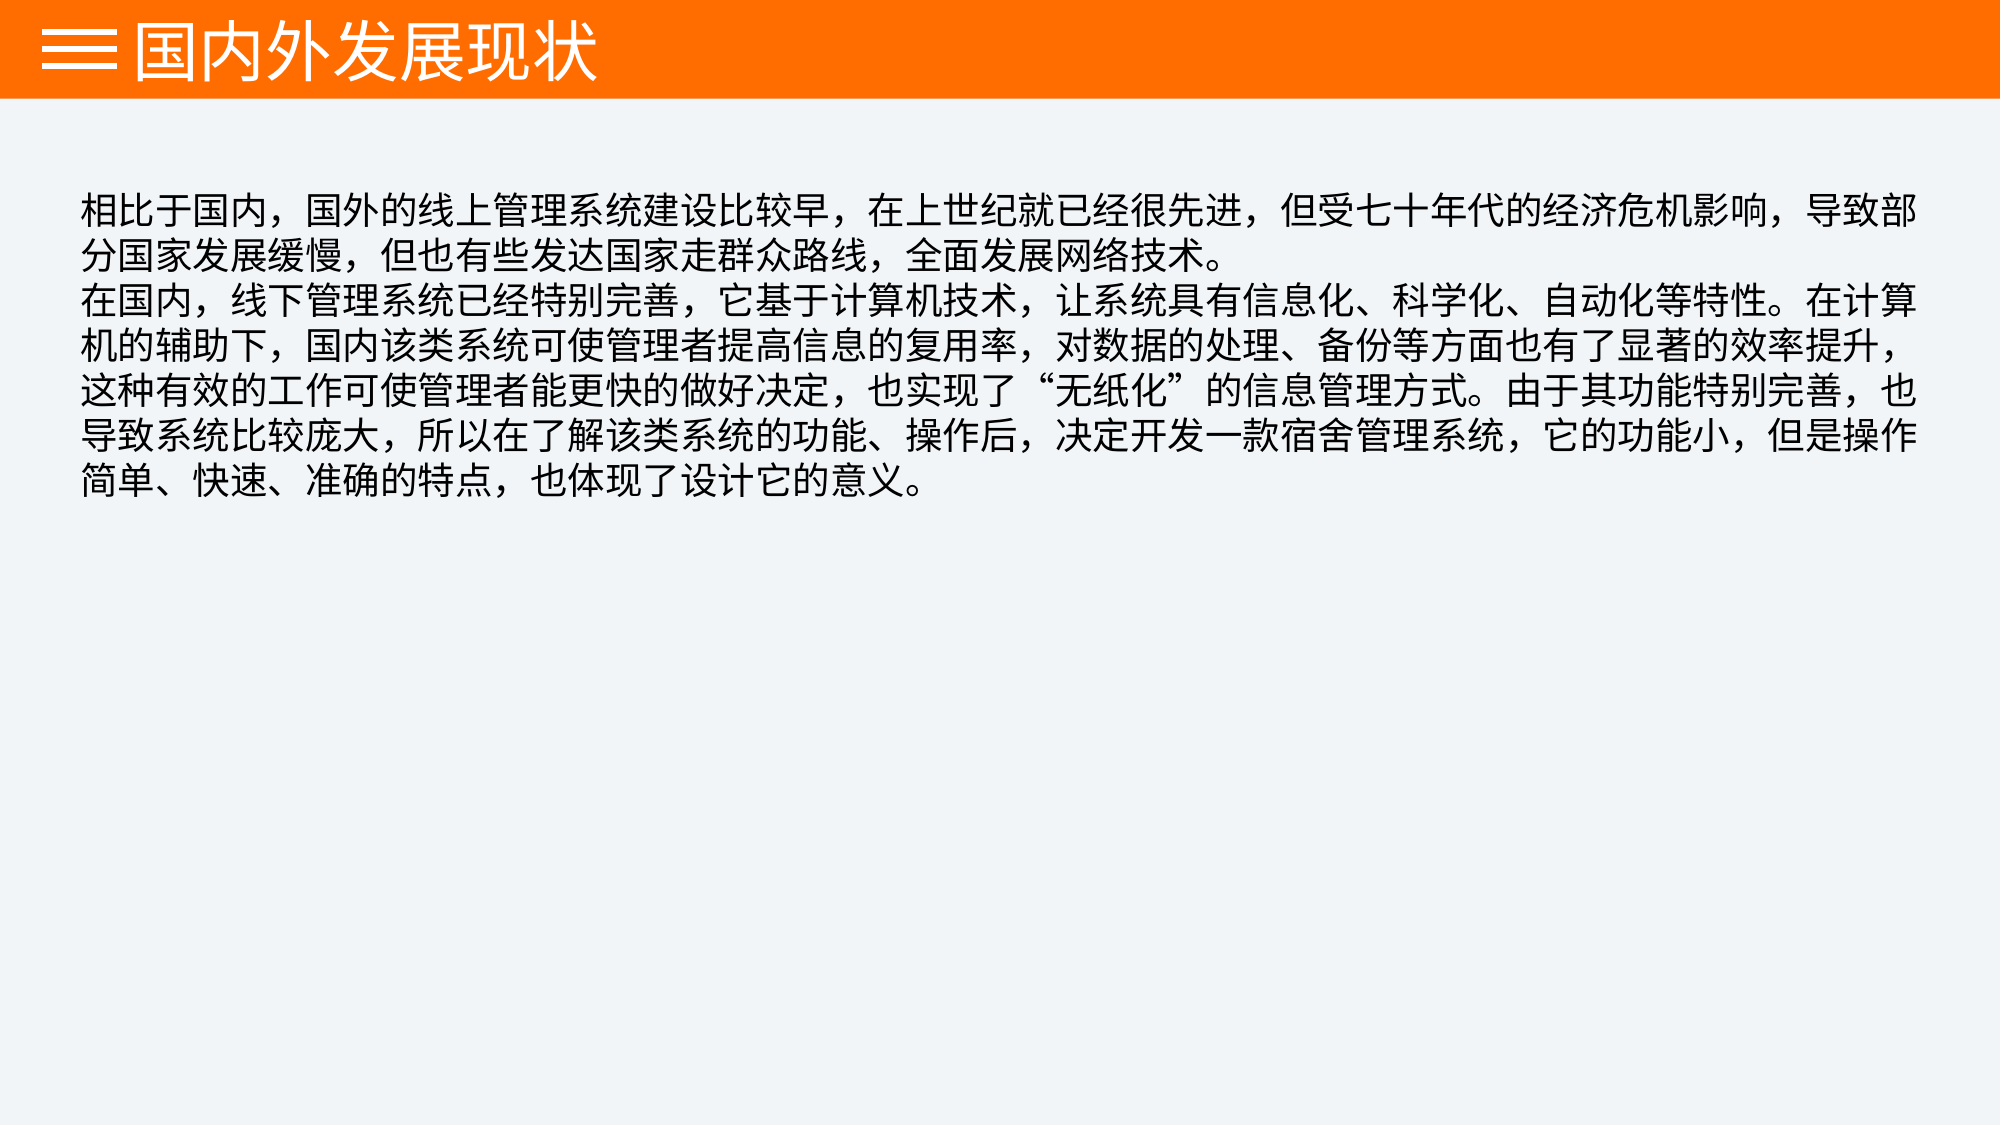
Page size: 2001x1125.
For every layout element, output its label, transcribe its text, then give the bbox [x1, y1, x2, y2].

text_box 相比于国内，国外的线上管理系统建设比较早，在上世纪就已经很先进，但受七十年代的经济危机影响，导致部分国家发展缓慢，但也有些发达国家走群众路线，全面发展网络技术。 在国内，线下管理系统已经特别完善，它基于计算机技术，让系统具有信息化、科学化、自动化等特性。在计算机的辅助下，国内该类系统可使管理者提高信息的复用率，对数据的处理、备份等方面也有了显著的效率提升，这种有效的工作可使管理者能更快的做好决定，也实现了“无纸化”的信息管理方式。由于其功能特别完善，也导致系统比较庞大，所以在了解该类系统的功能、操作后，决定开发一款宿舍管理系统，它的功能小，但是操作简单、快速、准确的特点，也体现了设计它的意义。 [65, 179, 1935, 510]
text_box 国内外发展现状 [117, 2, 1109, 98]
text_box [0, 0, 2000, 100]
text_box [42, 32, 118, 67]
